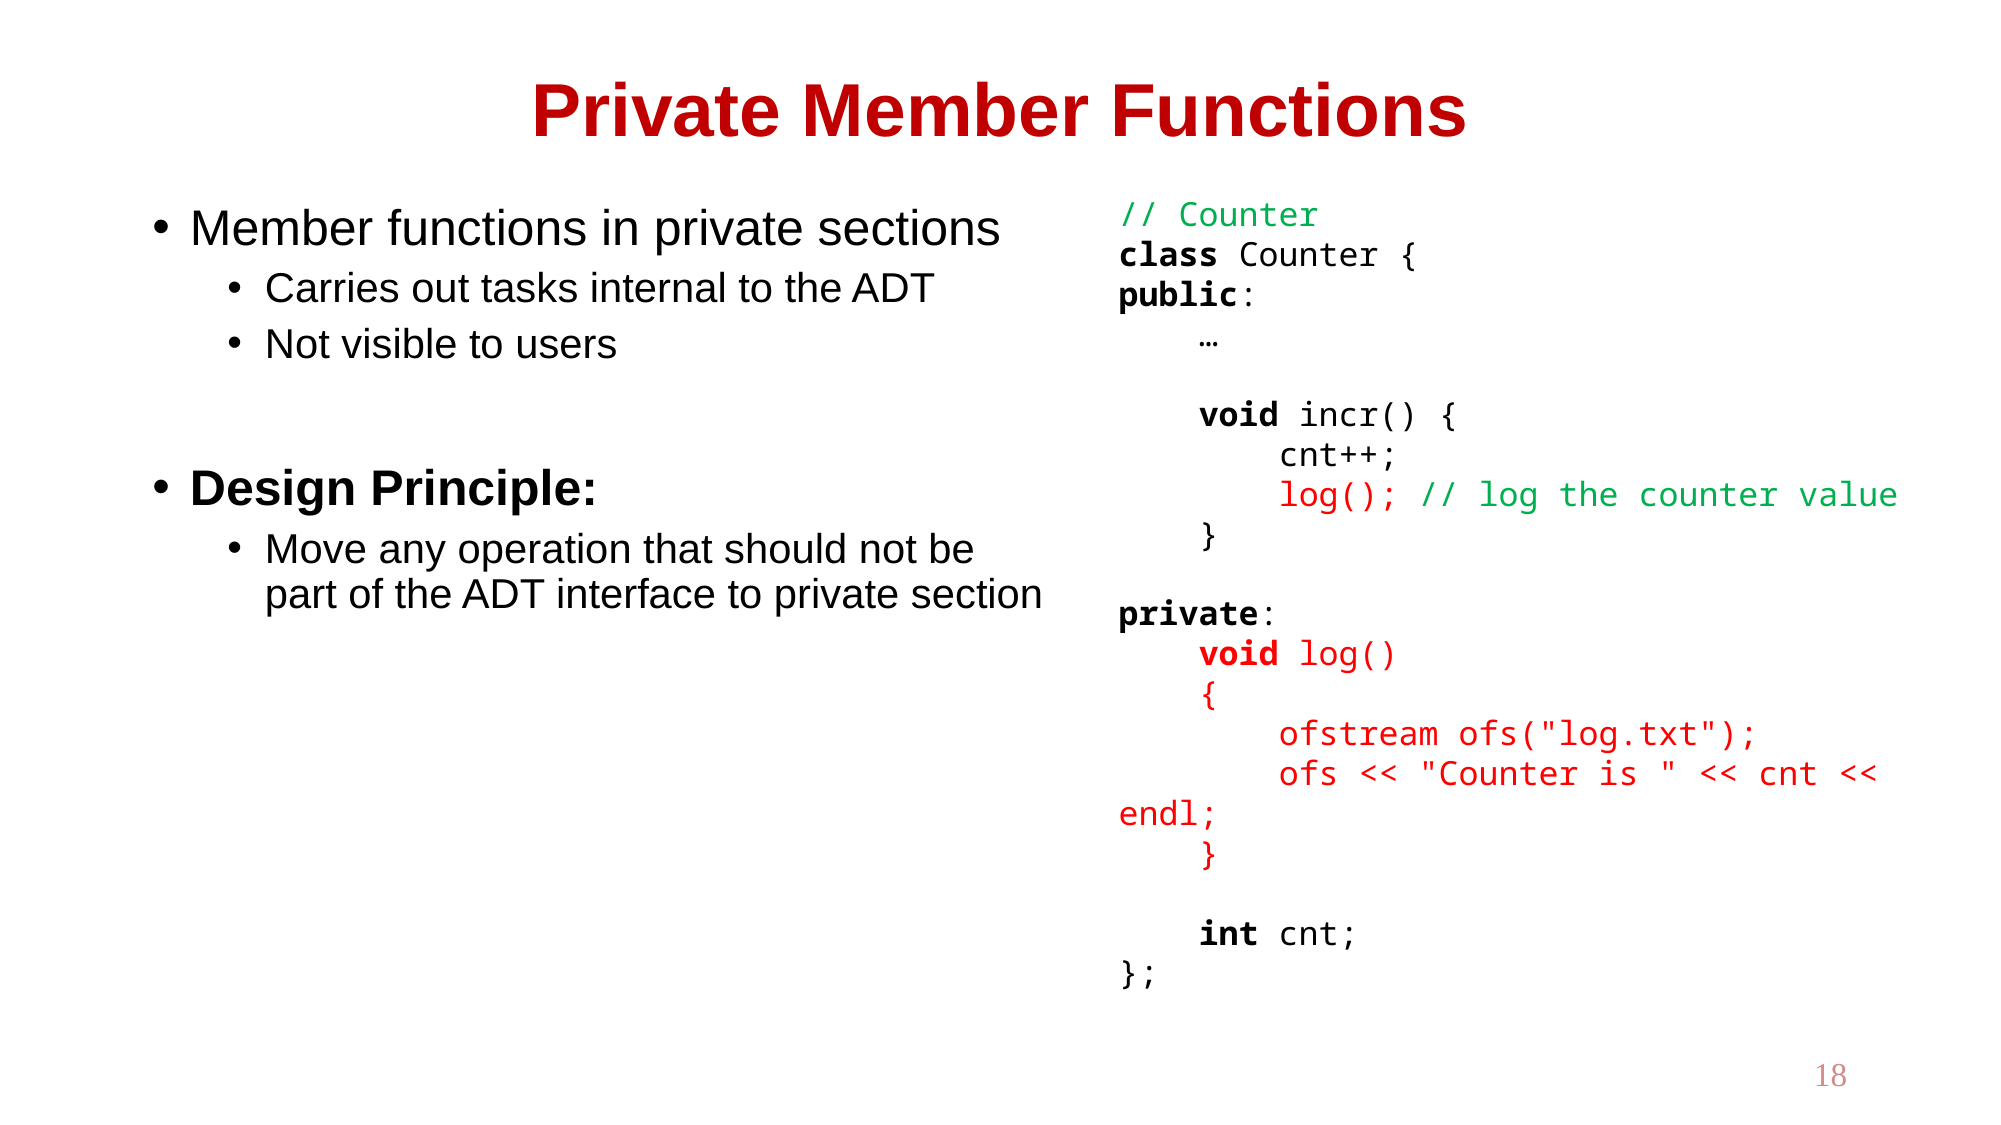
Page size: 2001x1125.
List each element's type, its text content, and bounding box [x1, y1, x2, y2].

slide_number 18 [1412, 1042, 1863, 1103]
text_box // Counter class Counter { public: … void incr() { cnt++; log(); // log the counter value } private: void log() { ofstream ofs("log.txt"); ofs << "Counter is " << cnt << endl; } int cnt; }; [1103, 185, 1948, 1000]
title Private Member Functions [137, 59, 1863, 166]
list Member functions in private sections Carries out tasks internal to the ADT Not visible to users Design Principle: Move any operation that should not be part of the ADT interface to private section [137, 194, 1073, 1014]
